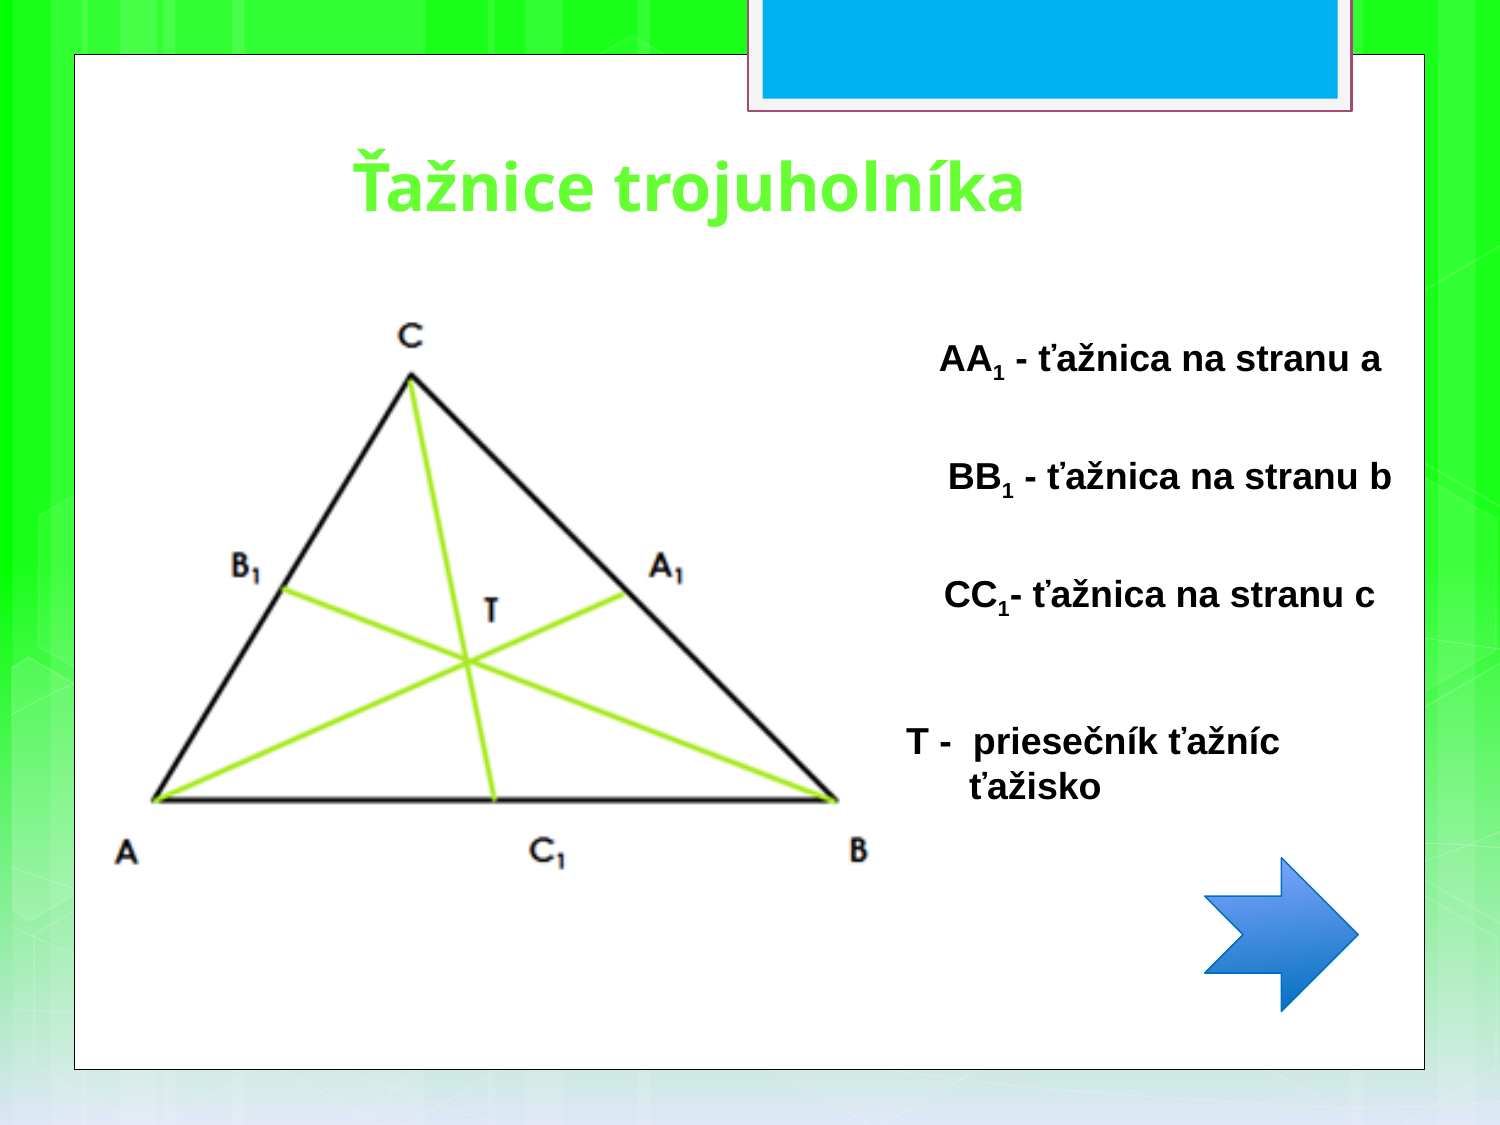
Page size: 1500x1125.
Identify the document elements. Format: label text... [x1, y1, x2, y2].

picture [98, 272, 901, 913]
text_box BB1 - ťažnica na stranu b [933, 444, 1408, 556]
text_box T - priesečník ťažníc ťažisko [905, 709, 1307, 860]
text_box Ťažnice trojuholníka [337, 137, 1043, 232]
text_box V [12, 628, 36, 632]
text_box CC1- ťažnica na stranu c [929, 562, 1391, 674]
text_box [1204, 860, 1359, 1013]
text_box AA1 - ťažnica na stranu a [924, 326, 1397, 393]
